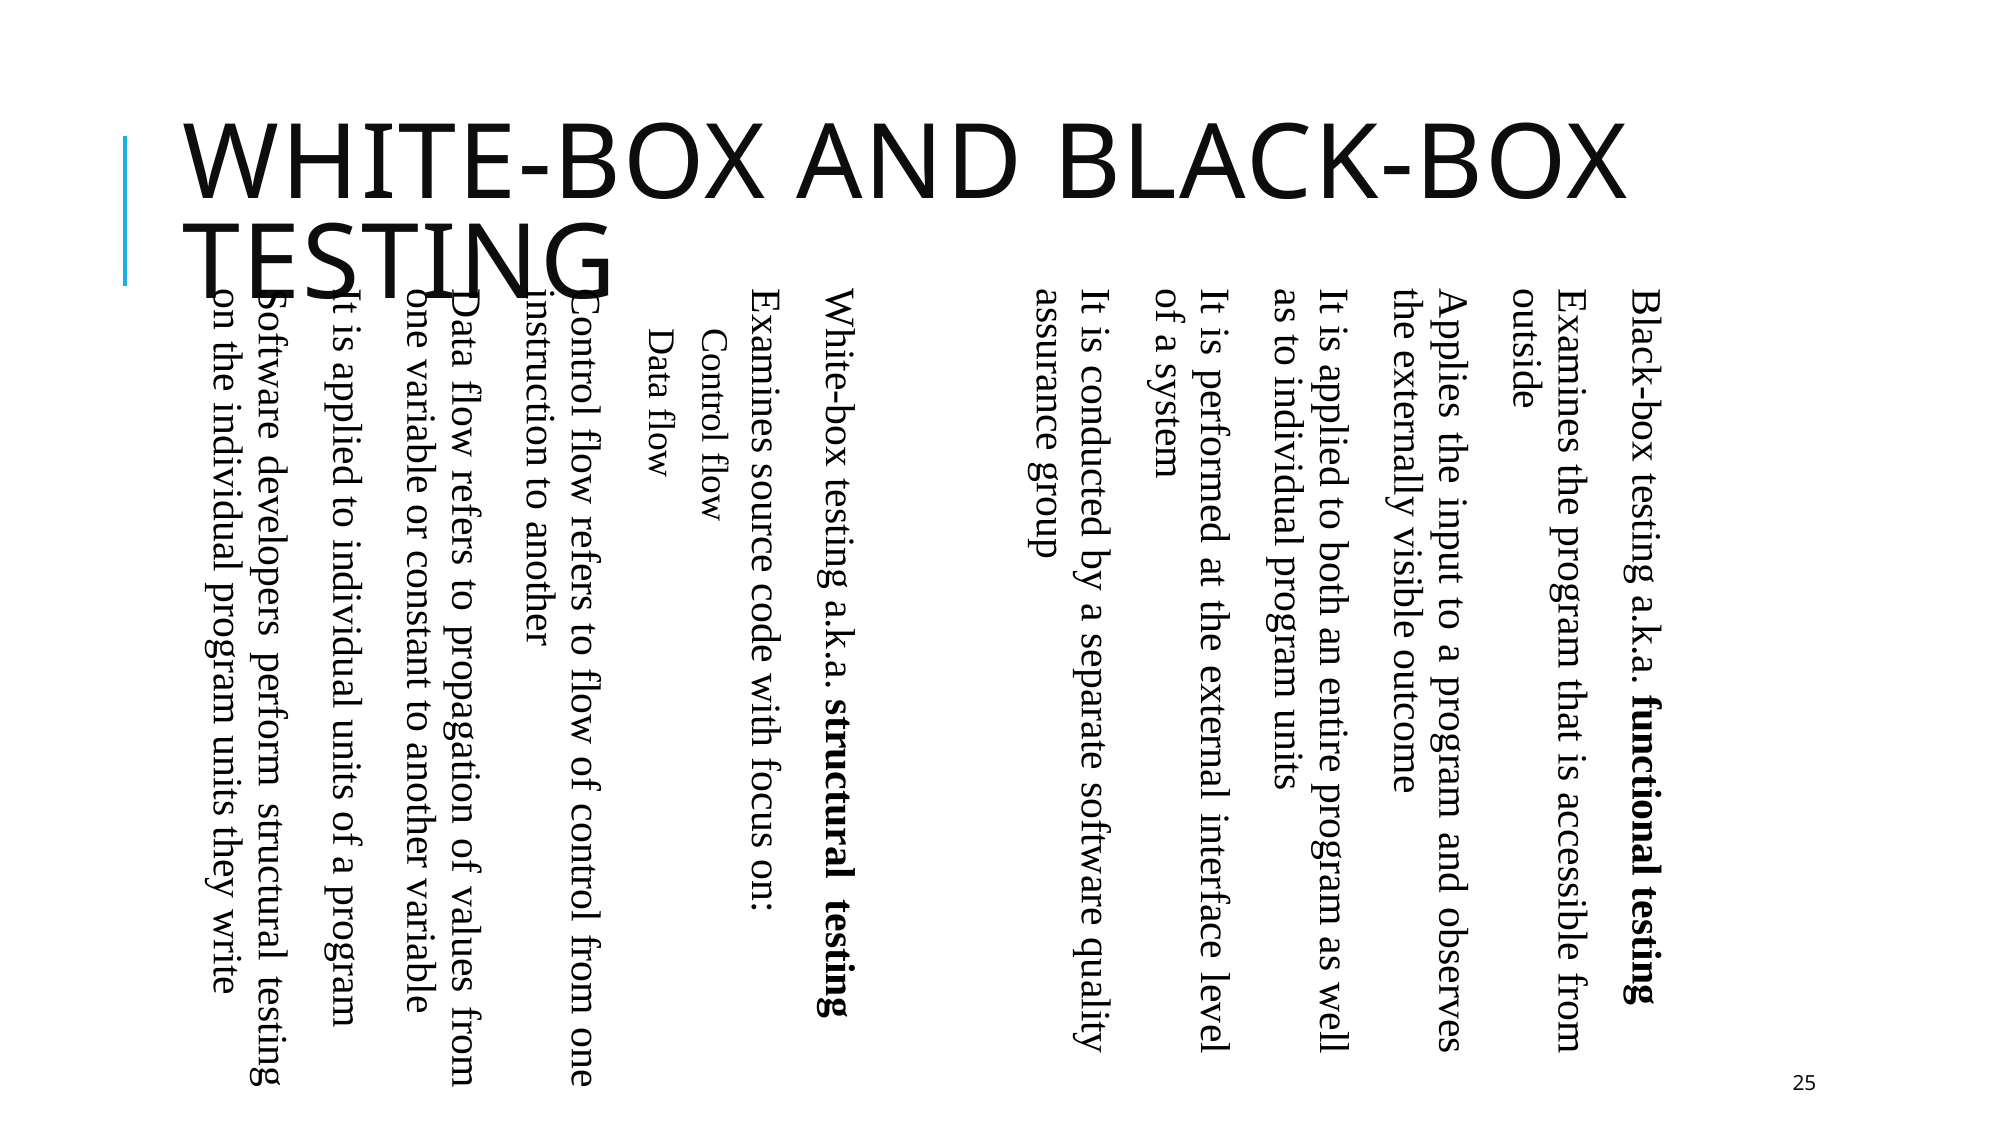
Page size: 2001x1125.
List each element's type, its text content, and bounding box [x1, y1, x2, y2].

list Black-box testing a.k.a. functional testing Examines the program that is accessible from outside Applies the input to a program and observes the externally visible outcome It is applied to both an entire program as well as to individual program units It is performed at the external interface level of a system It is conducted by a separate software quality assurance group [1020, 266, 1744, 1062]
slide_number 25 [1777, 1061, 1938, 1107]
title White-box and Black-box Testing [168, 96, 1763, 342]
list White-box testing a.k.a. structural testing Examines source code with focus on: Control flow Data flow Control flow refers to flow of control from one instruction to another Data flow refers to propagation of values from one variable or constant to another variable It is applied to individual units of a program Software developers perform structural testing on the individual program units they write [197, 266, 921, 1107]
